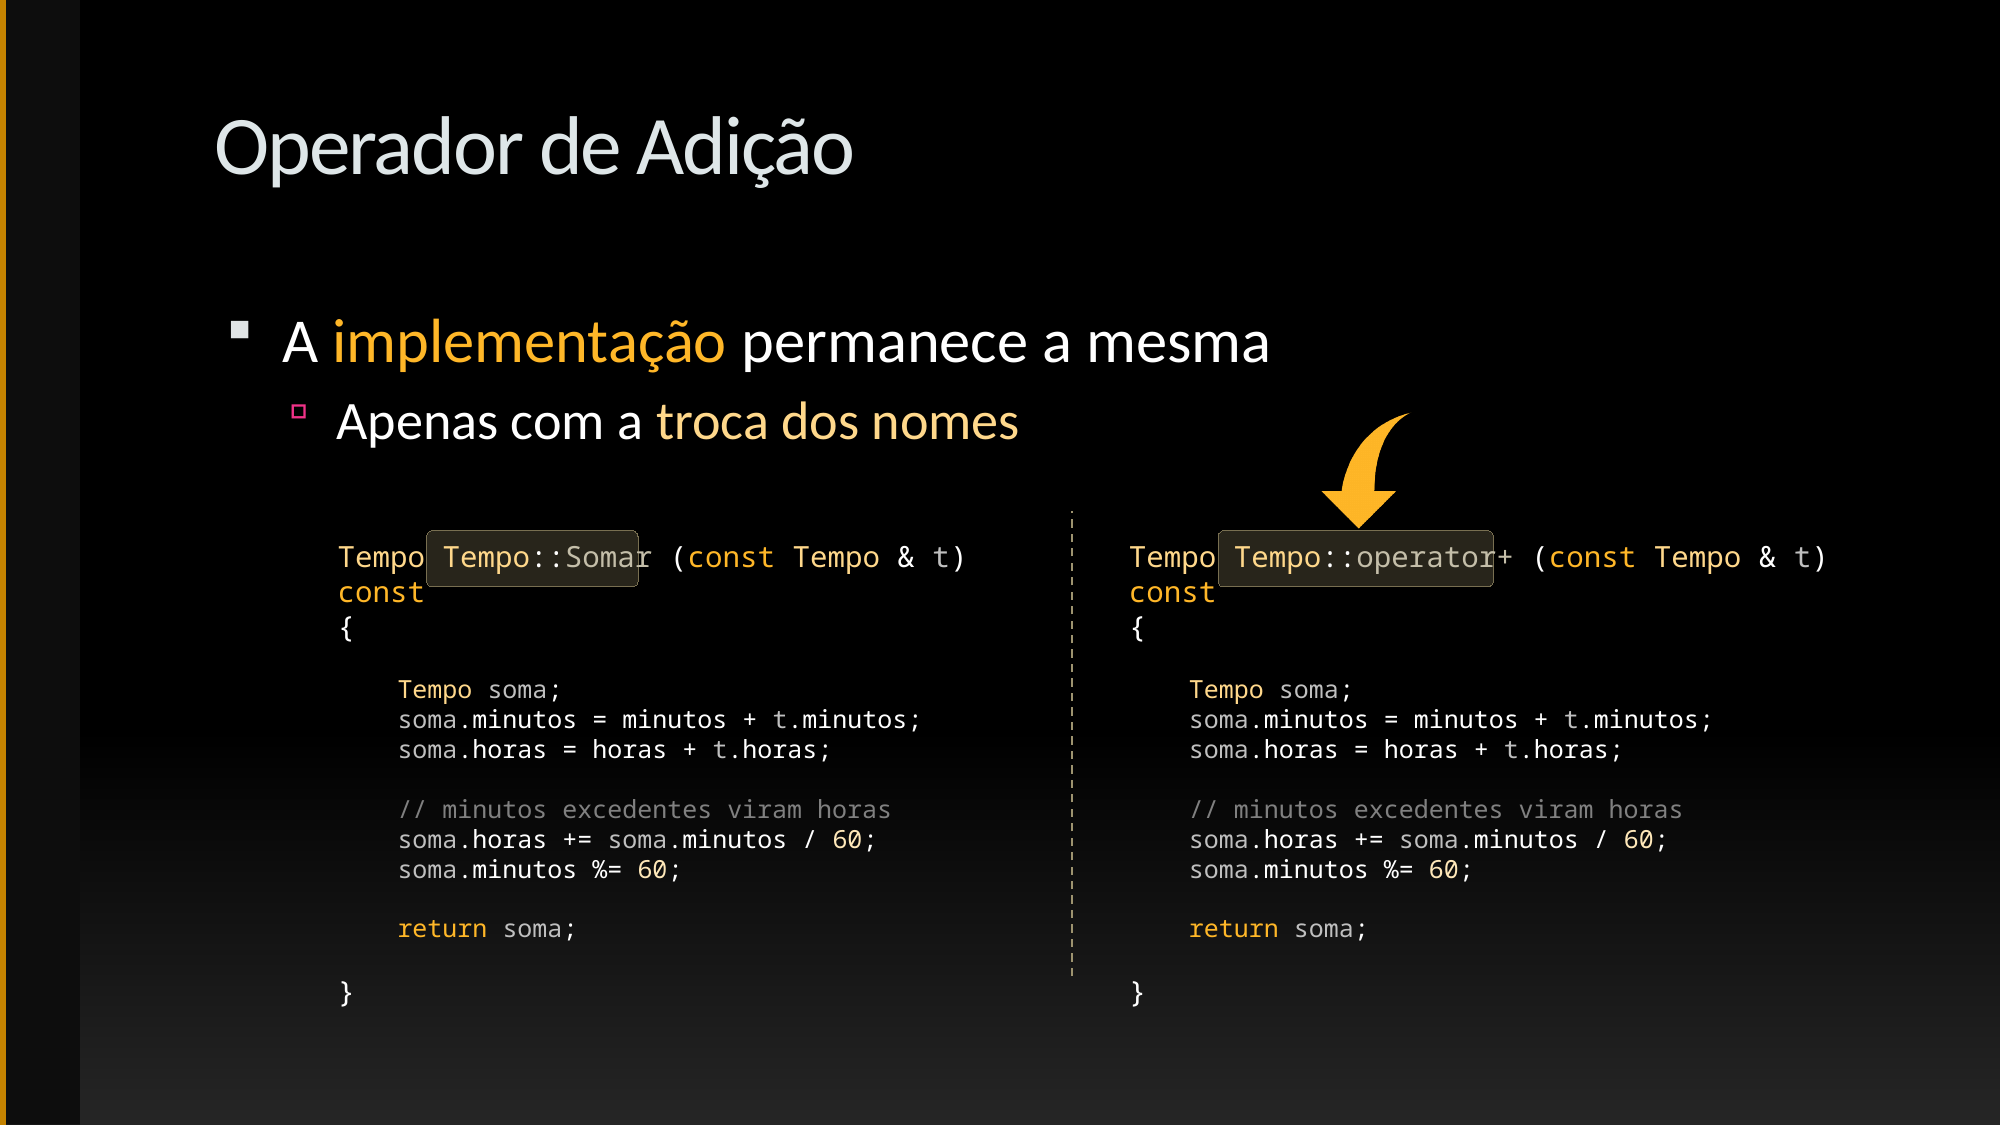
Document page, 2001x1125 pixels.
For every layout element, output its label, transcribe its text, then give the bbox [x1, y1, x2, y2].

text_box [322, 390, 1894, 986]
list A implementação permanece a mesma Apenas com a troca dos nomes [200, 292, 1900, 1043]
title Operador de Adição [200, 83, 1627, 234]
